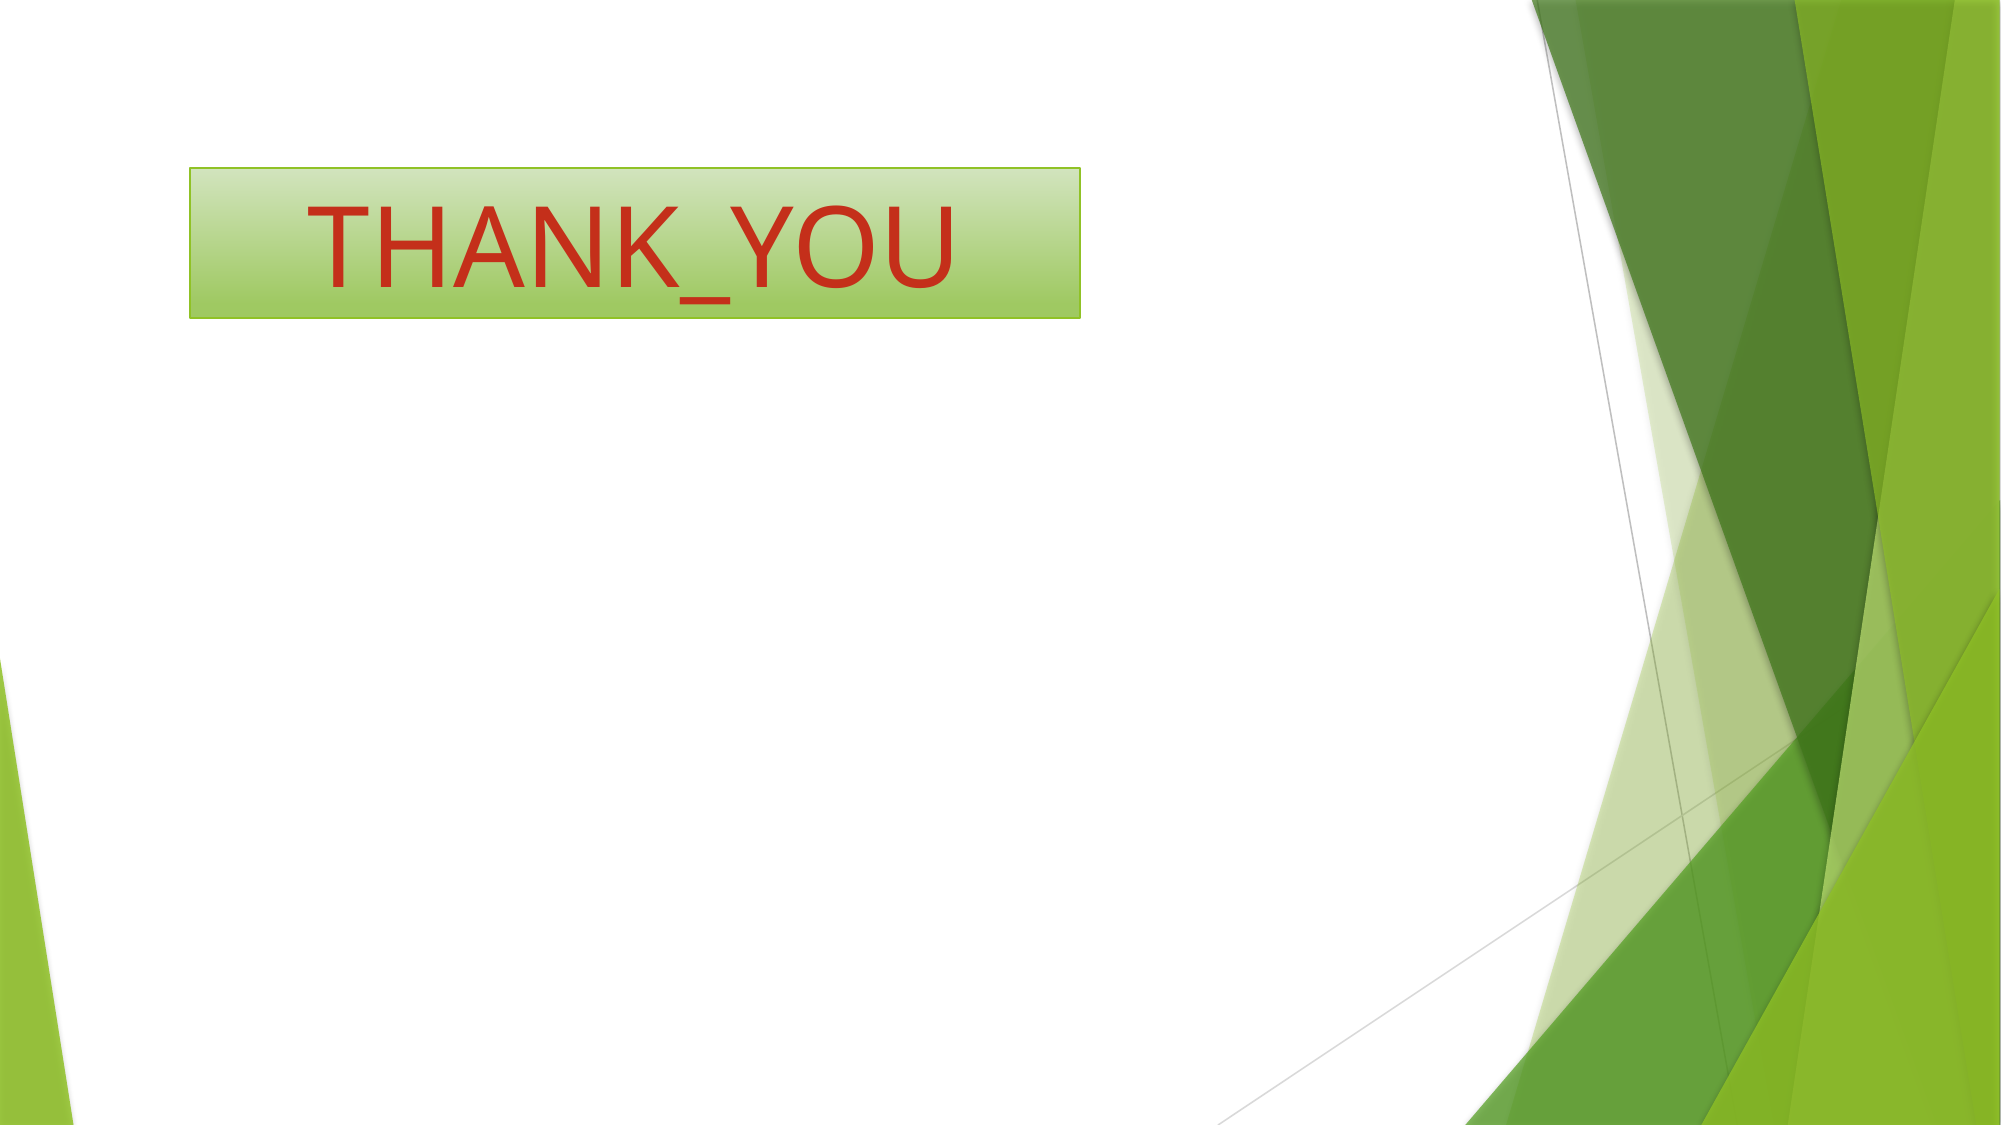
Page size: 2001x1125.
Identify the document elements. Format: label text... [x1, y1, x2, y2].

title [111, 99, 1522, 317]
text_box THANK_YOU [189, 167, 1081, 319]
